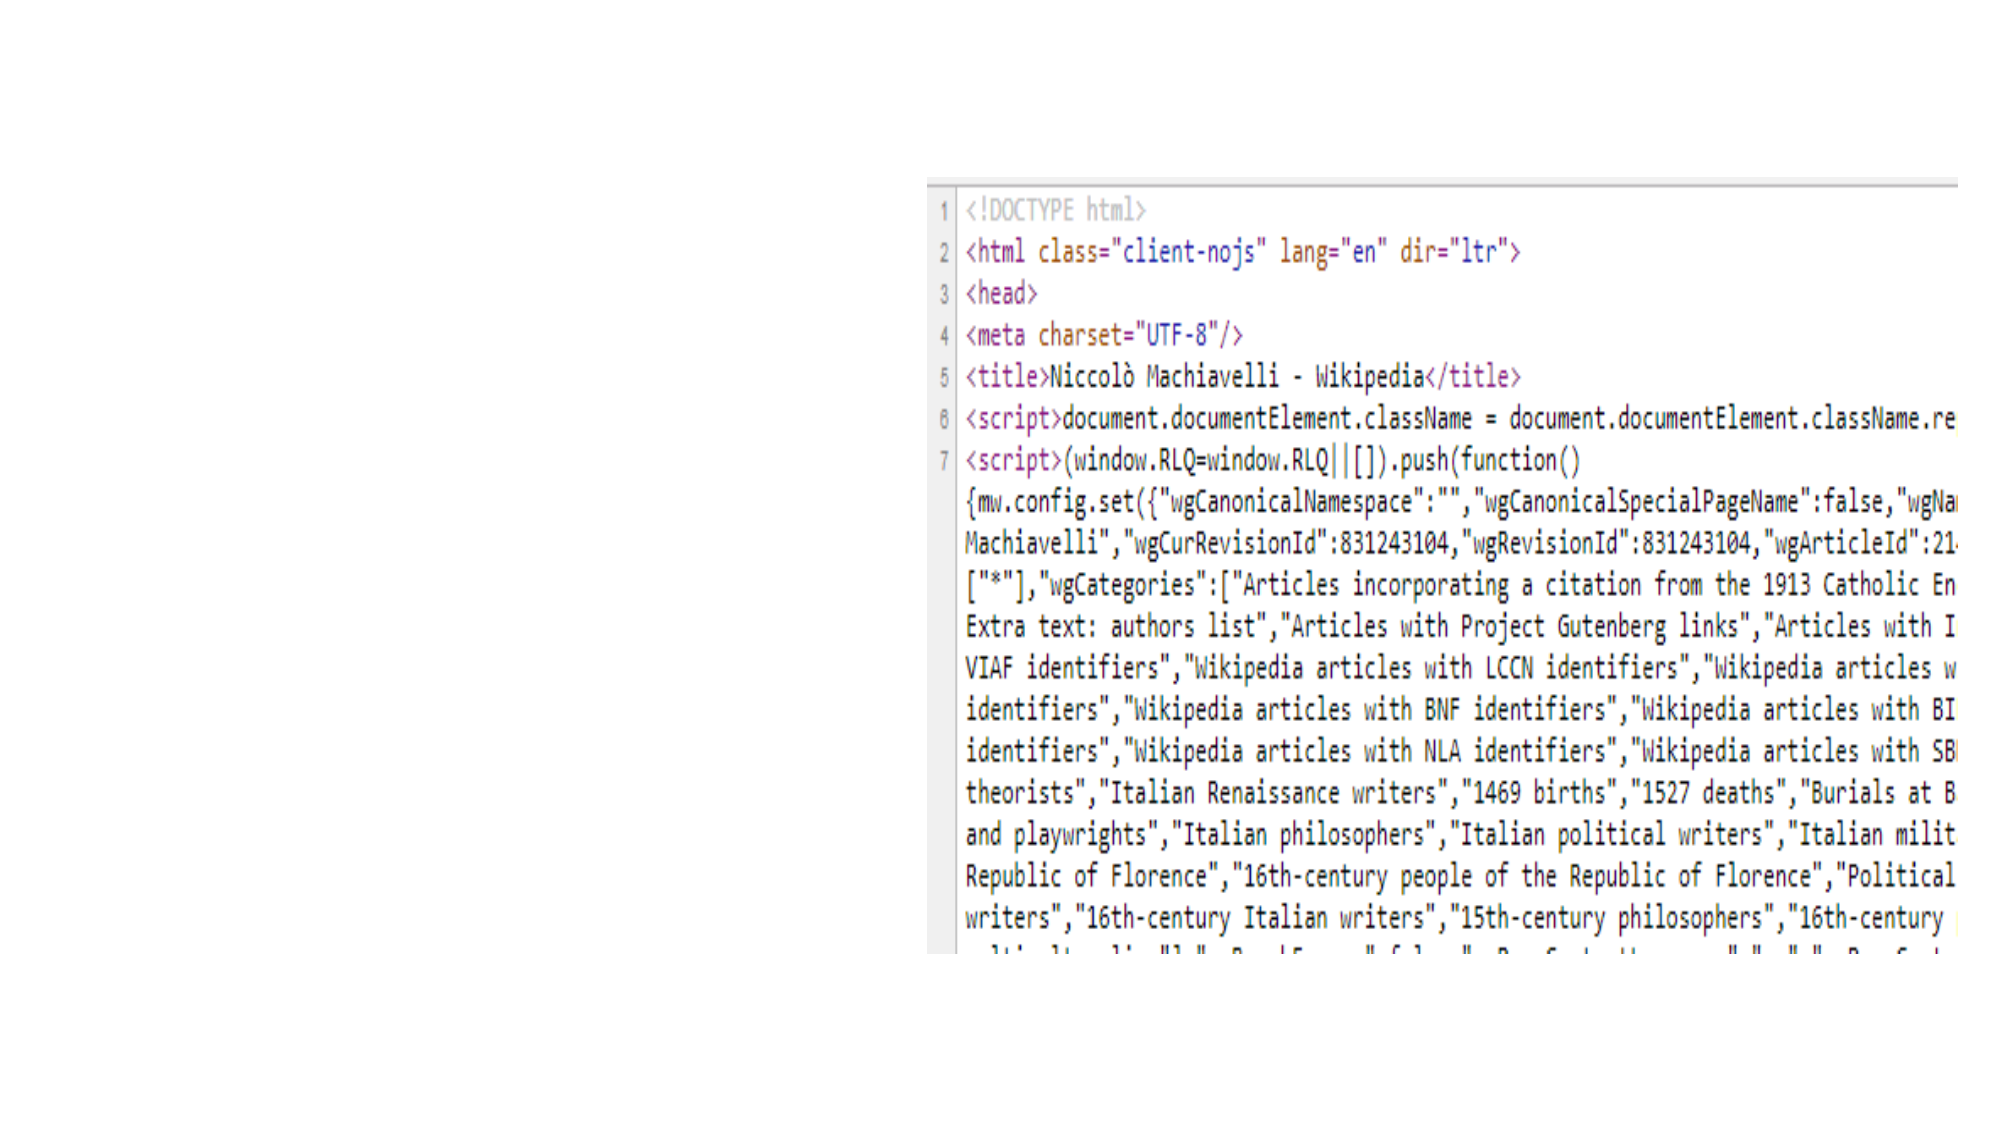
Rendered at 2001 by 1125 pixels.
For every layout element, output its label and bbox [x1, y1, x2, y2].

picture [927, 177, 1958, 954]
